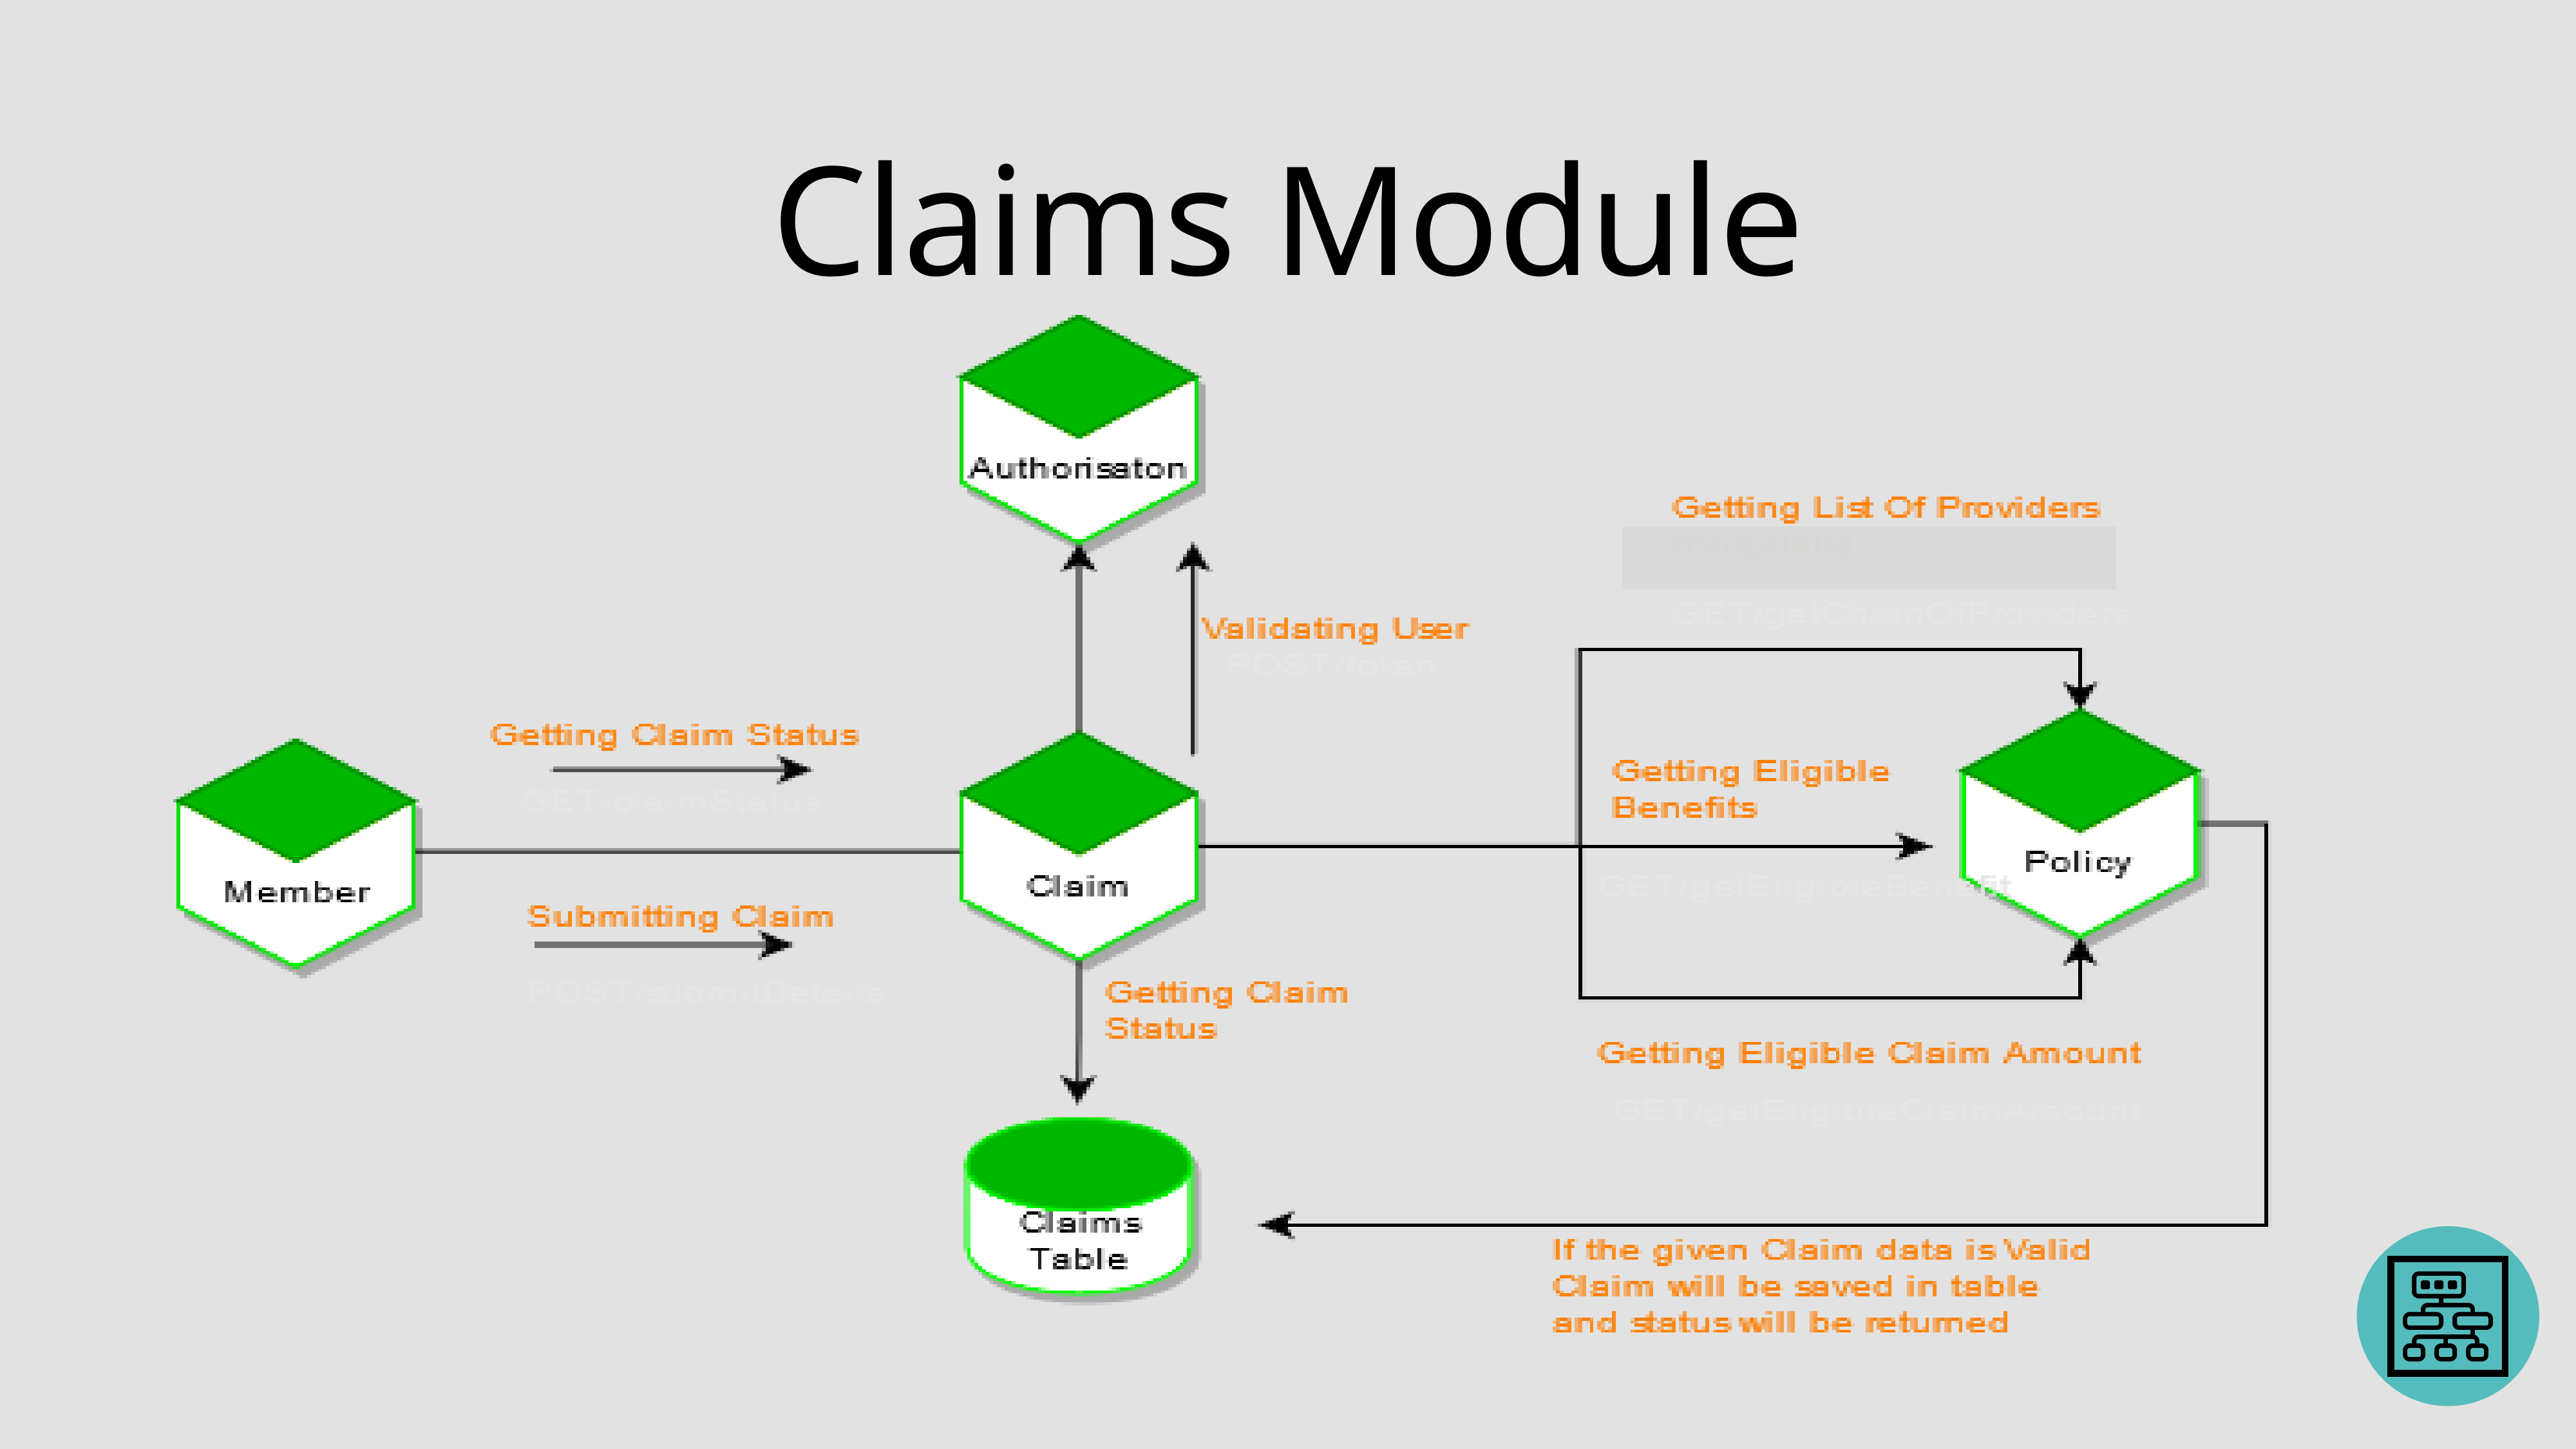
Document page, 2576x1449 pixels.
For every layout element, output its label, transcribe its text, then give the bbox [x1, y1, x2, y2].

title Claims Module [128, 71, 2448, 310]
picture [173, 315, 2298, 1342]
picture [2394, 1262, 2503, 1370]
text_box [2356, 1226, 2539, 1406]
